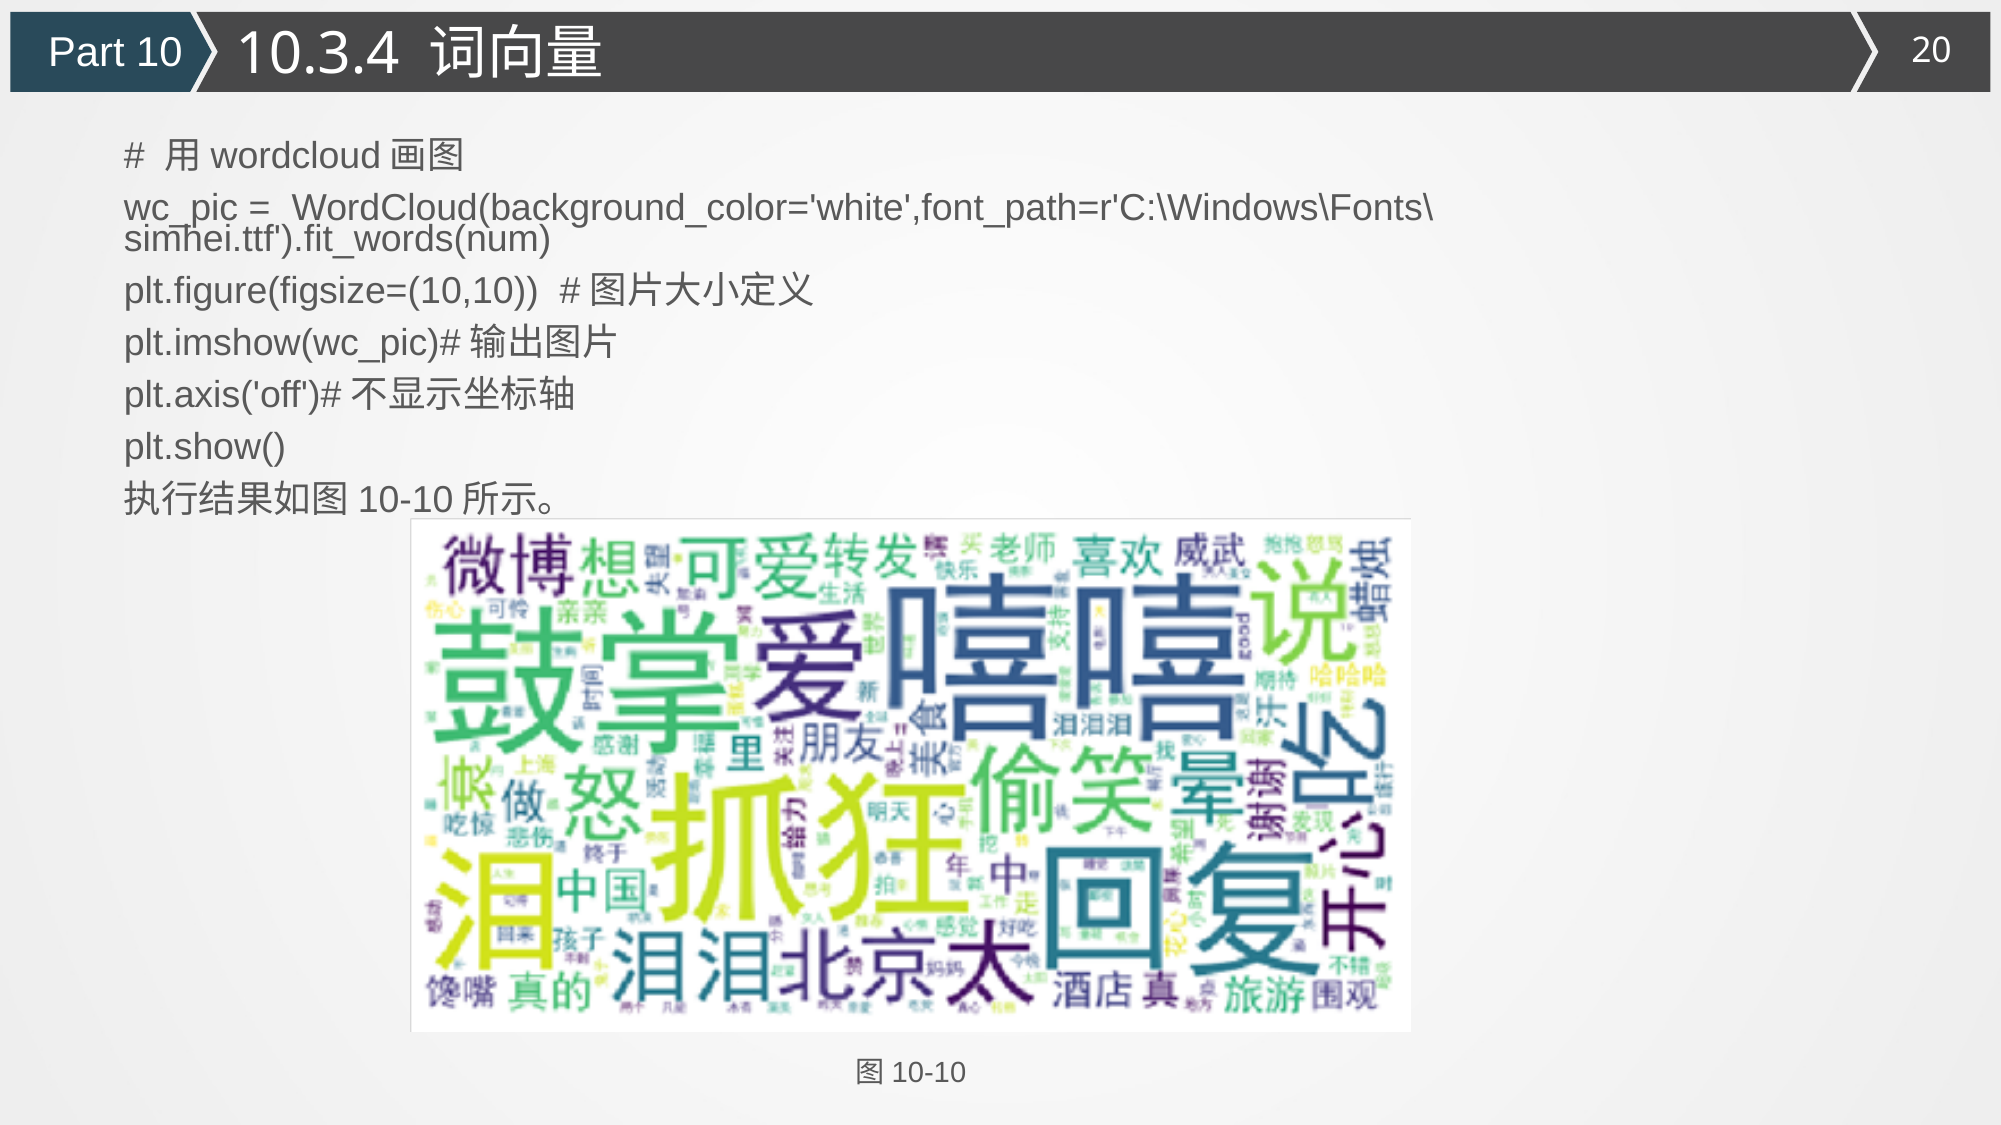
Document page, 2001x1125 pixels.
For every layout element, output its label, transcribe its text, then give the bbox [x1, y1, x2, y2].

text_box 10.3.4 词向量 [220, 7, 1426, 93]
text_box Part 10 [22, 17, 198, 83]
text_box # 用wordcloud画图 wc_pic = WordCloud(background_color='white',font_path=r'C:\Windows\Fonts\simhei.ttf').fit_words(num) plt.figure(figsize=(10,10)) #图片大小定义 plt.imshow(wc_pic)#输出图片 plt.axis('off')#不显示坐标轴 plt.show() 执行结果如图10-10所示。 [109, 137, 1768, 527]
text_box 图10-10 [410, 1039, 1412, 1096]
picture [0, 0, 2001, 1125]
